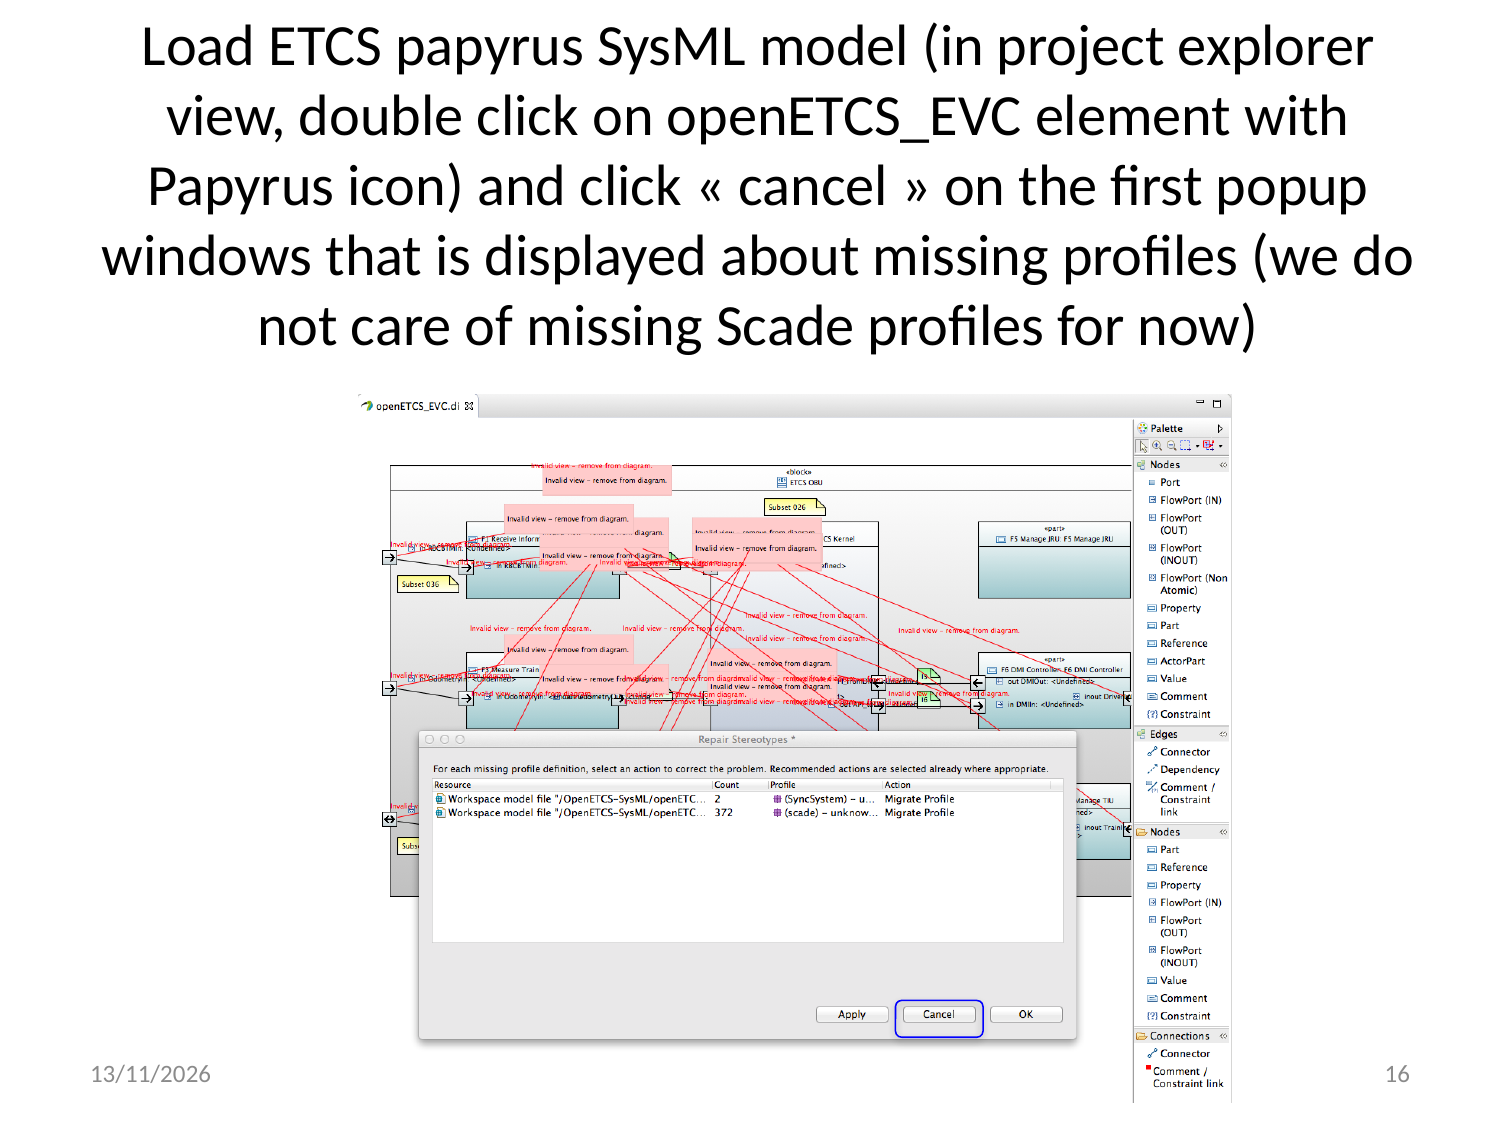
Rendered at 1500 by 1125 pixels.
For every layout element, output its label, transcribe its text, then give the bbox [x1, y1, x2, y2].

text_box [358, 393, 1232, 1103]
title Load ETCS papyrus SysML model (in project explorer view, double click on openETCS_EVC element with Papyrus icon) and click « cancel » on the first popup windows that is displayed about missing profiles (we do not care of missing Scade profiles for now) [75, 45, 1442, 320]
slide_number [75, 1042, 353, 1103]
slide_number 16 [1236, 1042, 1425, 1103]
